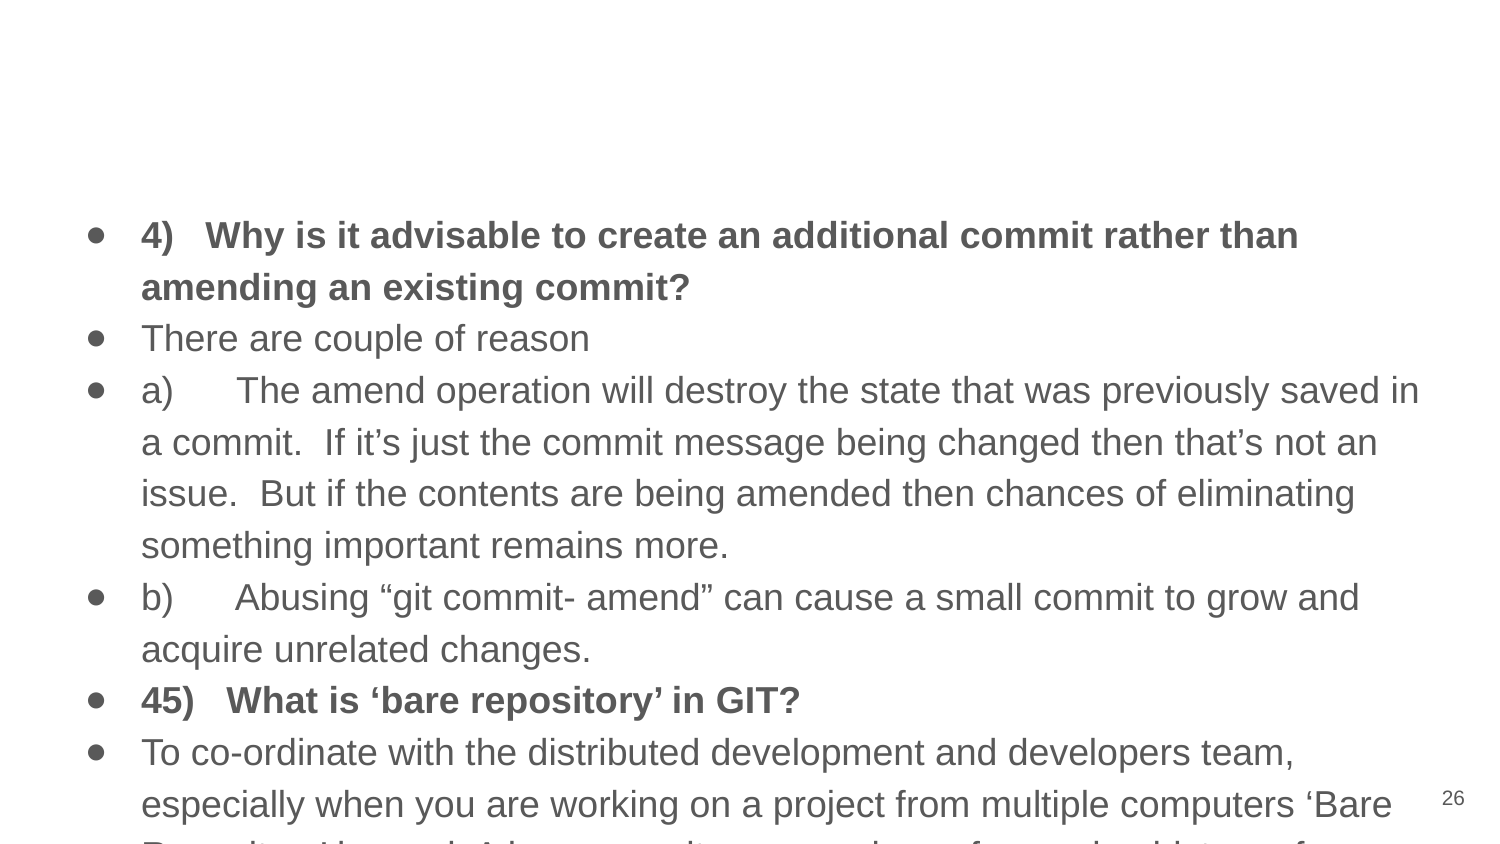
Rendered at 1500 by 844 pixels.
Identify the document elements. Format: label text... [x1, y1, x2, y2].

slide_number 26 [1389, 764, 1480, 830]
list 4) Why is it advisable to create an additional commit rather than amending an existing commit? There are couple of reason a) The amend operation will destroy the state that was previously saved in a commit. If it’s just the commit message being changed then that’s not an issue. But if the contents are being amended then chances of eliminating something important remains more. b) Abusing “git commit- amend” can cause a small commit to grow and acquire unrelated changes. 45) What is ‘bare repository’ in GIT? To co-ordinate with the distributed development and developers team, especially when you are working on a project from multiple computers ‘Bare Repository’ is used. A bare repository comprises of a version history of your code. [51, 189, 1449, 750]
